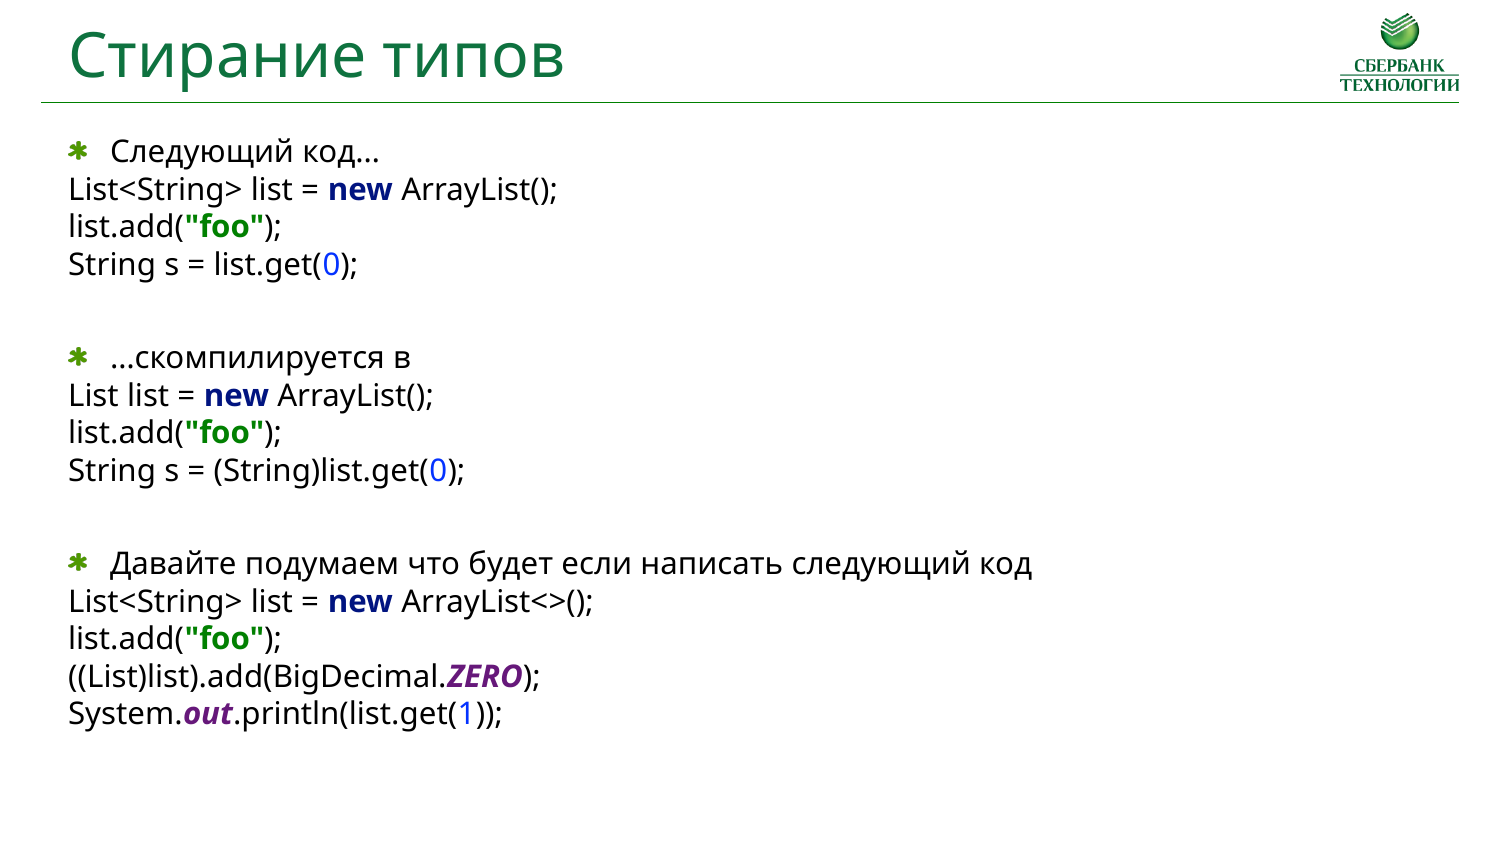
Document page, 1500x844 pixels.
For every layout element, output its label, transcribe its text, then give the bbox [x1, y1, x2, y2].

text_box Стирание типов [64, 10, 1436, 94]
picture [68, 553, 87, 571]
picture [68, 347, 87, 366]
picture [68, 141, 87, 160]
text_box Следующий код… List<String> list = new ArrayList(); list.add("foo"); String s = list.get(0); …скомпилируется в List list = new ArrayList(); list.add("foo"); String s = (String)list.get(0); Давайте подумаем что будет если написать следующий код List<String> list = new ArrayList<>(); list.add("foo"); ((List)list).add(BigDecimal.ZERO); System.out.println(list.get(1)); [64, 108, 1436, 735]
picture [1436, 13, 1459, 91]
